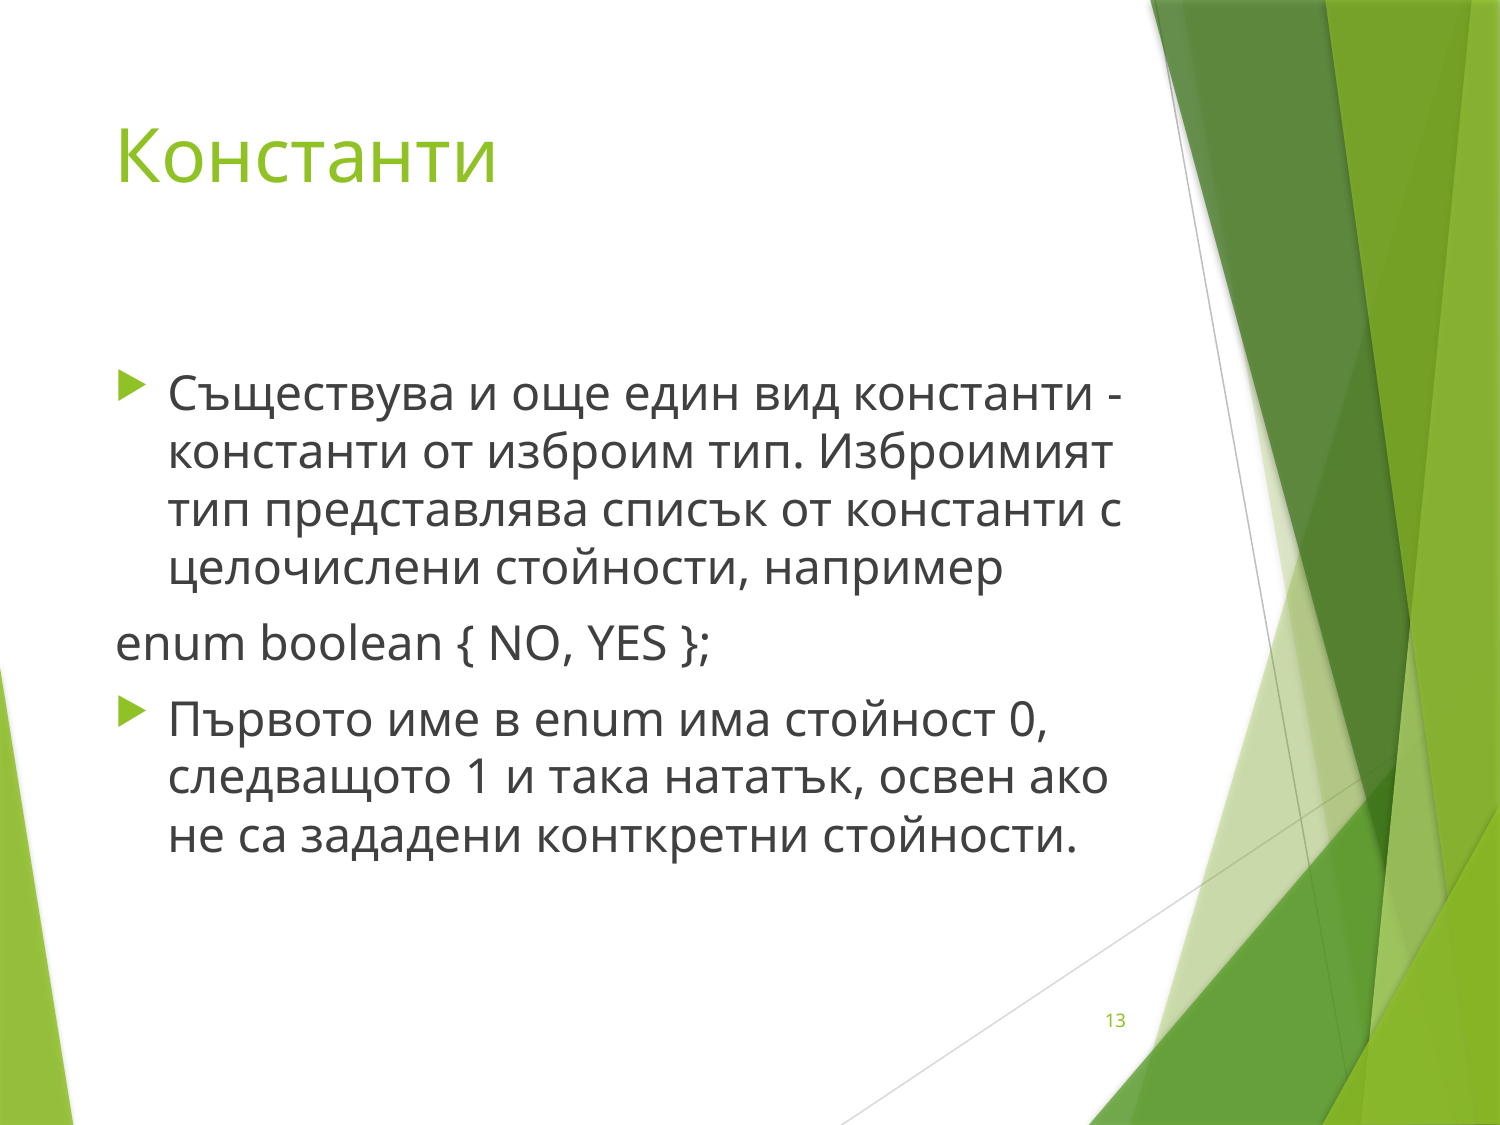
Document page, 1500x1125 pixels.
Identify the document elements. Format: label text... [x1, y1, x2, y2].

list Съществува и още един вид константи - константи от изброим тип. Изброимият тип представлява списък от константи с целочислени стойности, например enum boolean { NO, YES }; Първото име в enum има стойност 0, следващото 1 и така нататък, освен ако не са зададени конткретни стойности. [99, 354, 1142, 992]
title Константи [99, 99, 1142, 317]
slide_number 13 [1057, 991, 1142, 1051]
slide_number [886, 991, 999, 1051]
